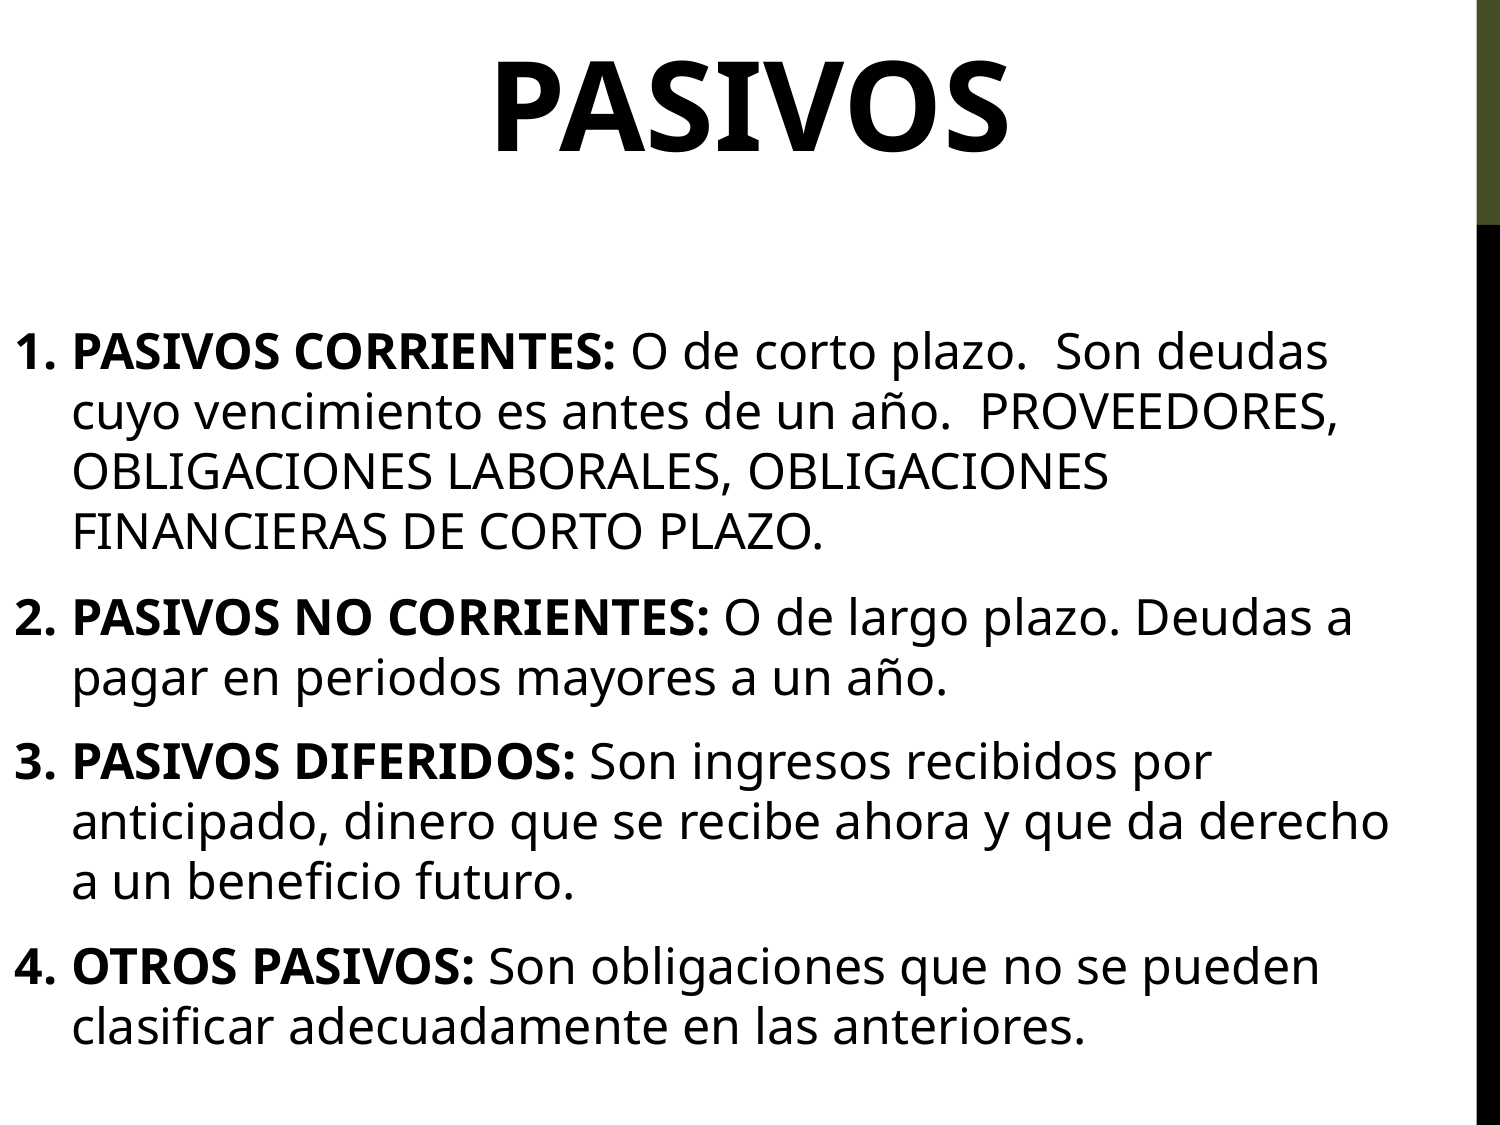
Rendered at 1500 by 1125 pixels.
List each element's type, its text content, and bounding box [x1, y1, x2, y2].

text_box PASIVOS CORRIENTES: O de corto plazo. Son deudas cuyo vencimiento es antes de un año. PROVEEDORES, OBLIGACIONES LABORALES, OBLIGACIONES FINANCIERAS DE CORTO PLAZO. PASIVOS NO CORRIENTES: O de largo plazo. Deudas a pagar en periodos mayores a un año. PASIVOS DIFERIDOS: Son ingresos recibidos por anticipado, dinero que se recibe ahora y que da derecho a un beneficio futuro. OTROS PASIVOS: Son obligaciones que no se pueden clasificar adecuadamente en las anteriores. [0, 312, 1436, 1063]
text_box PASIVOS [0, 18, 1500, 184]
